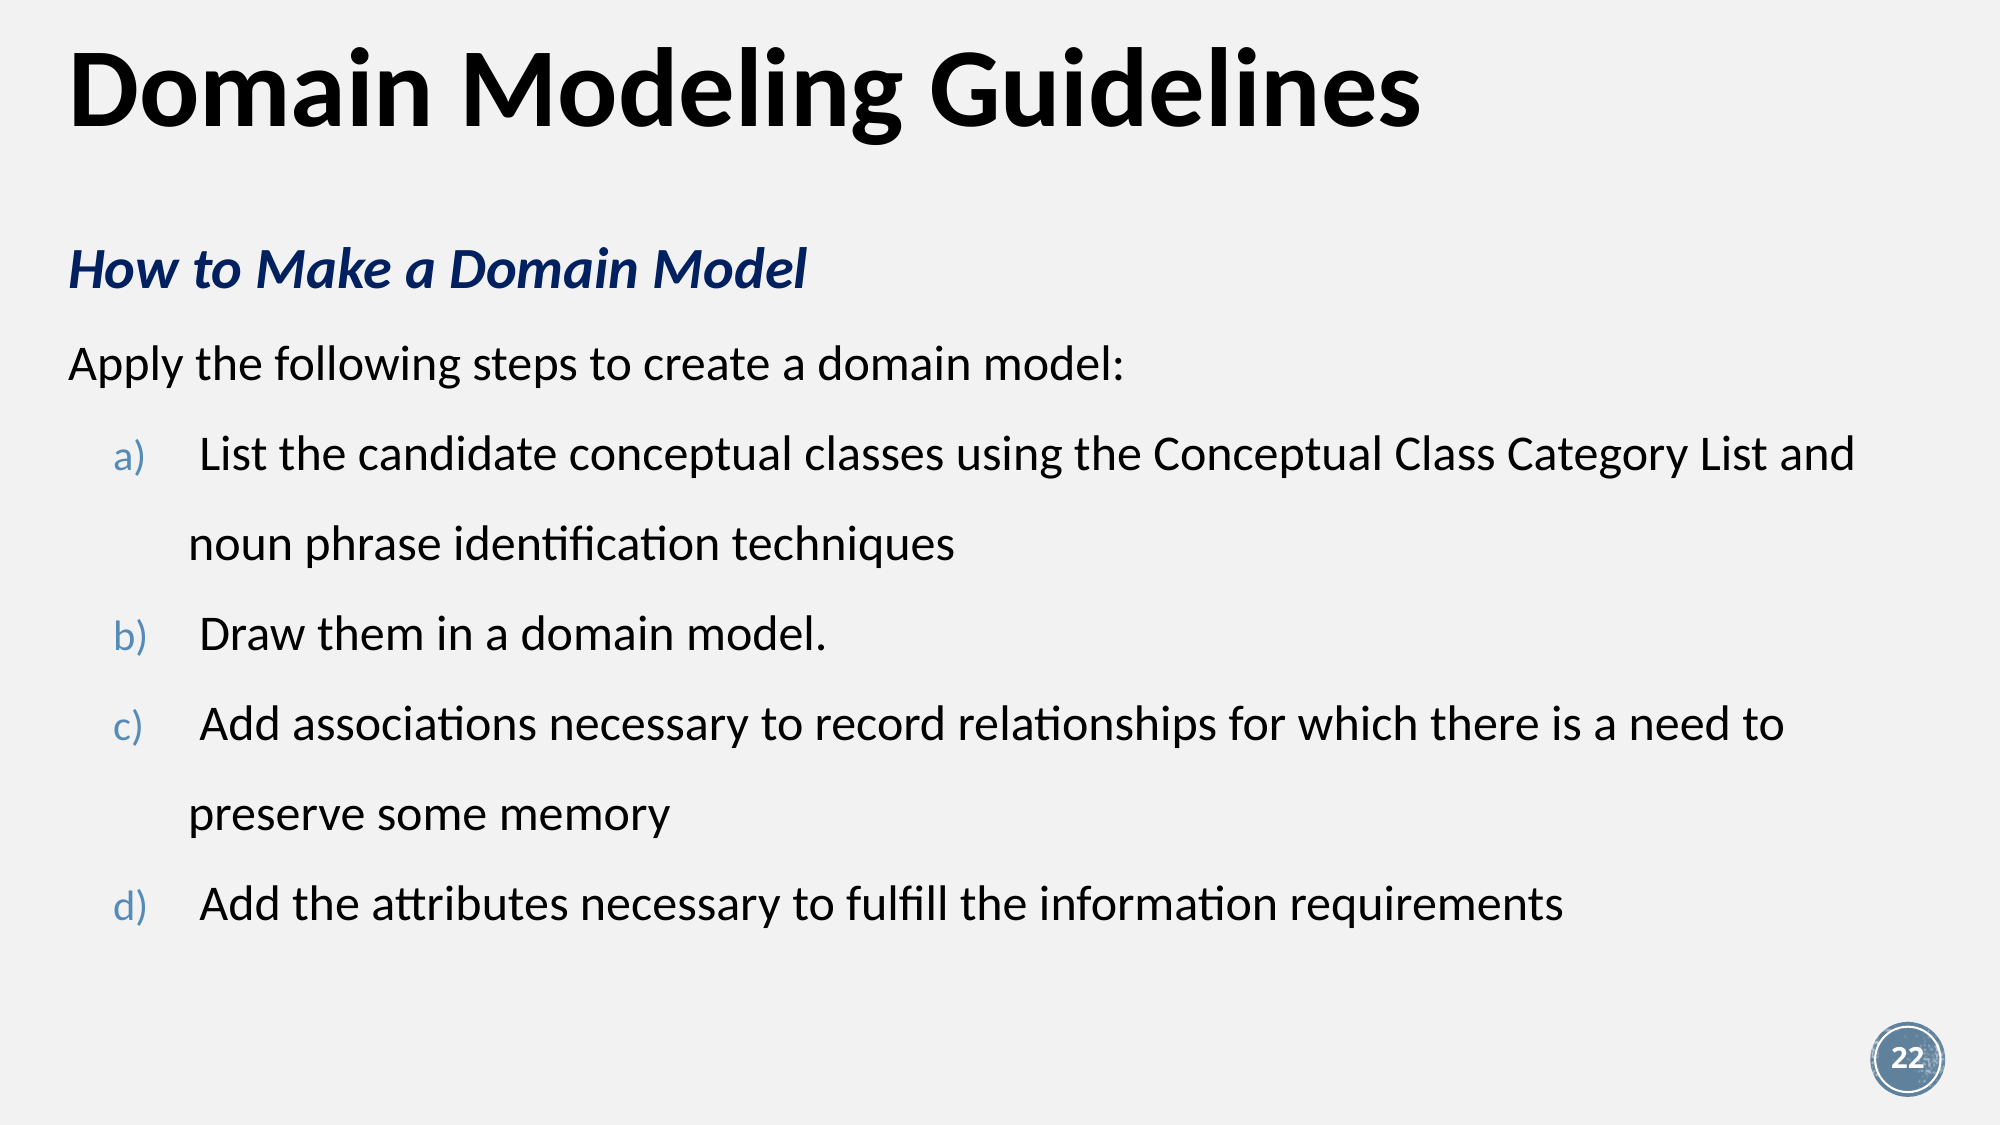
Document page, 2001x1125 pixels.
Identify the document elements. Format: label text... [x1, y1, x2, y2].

slide_number 22 [1855, 1028, 1961, 1089]
title Domain Modeling Guidelines [53, 18, 1826, 161]
list How to Make a Domain Model Apply the following steps to create a domain model: List the candidate conceptual classes using the Conceptual Class Category List and noun phrase identification techniques Draw them in a domain model. Add associations necessary to record relationships for which there is a need to preserve some memory Add the attributes necessary to fulfill the information requirements [53, 188, 1924, 1029]
